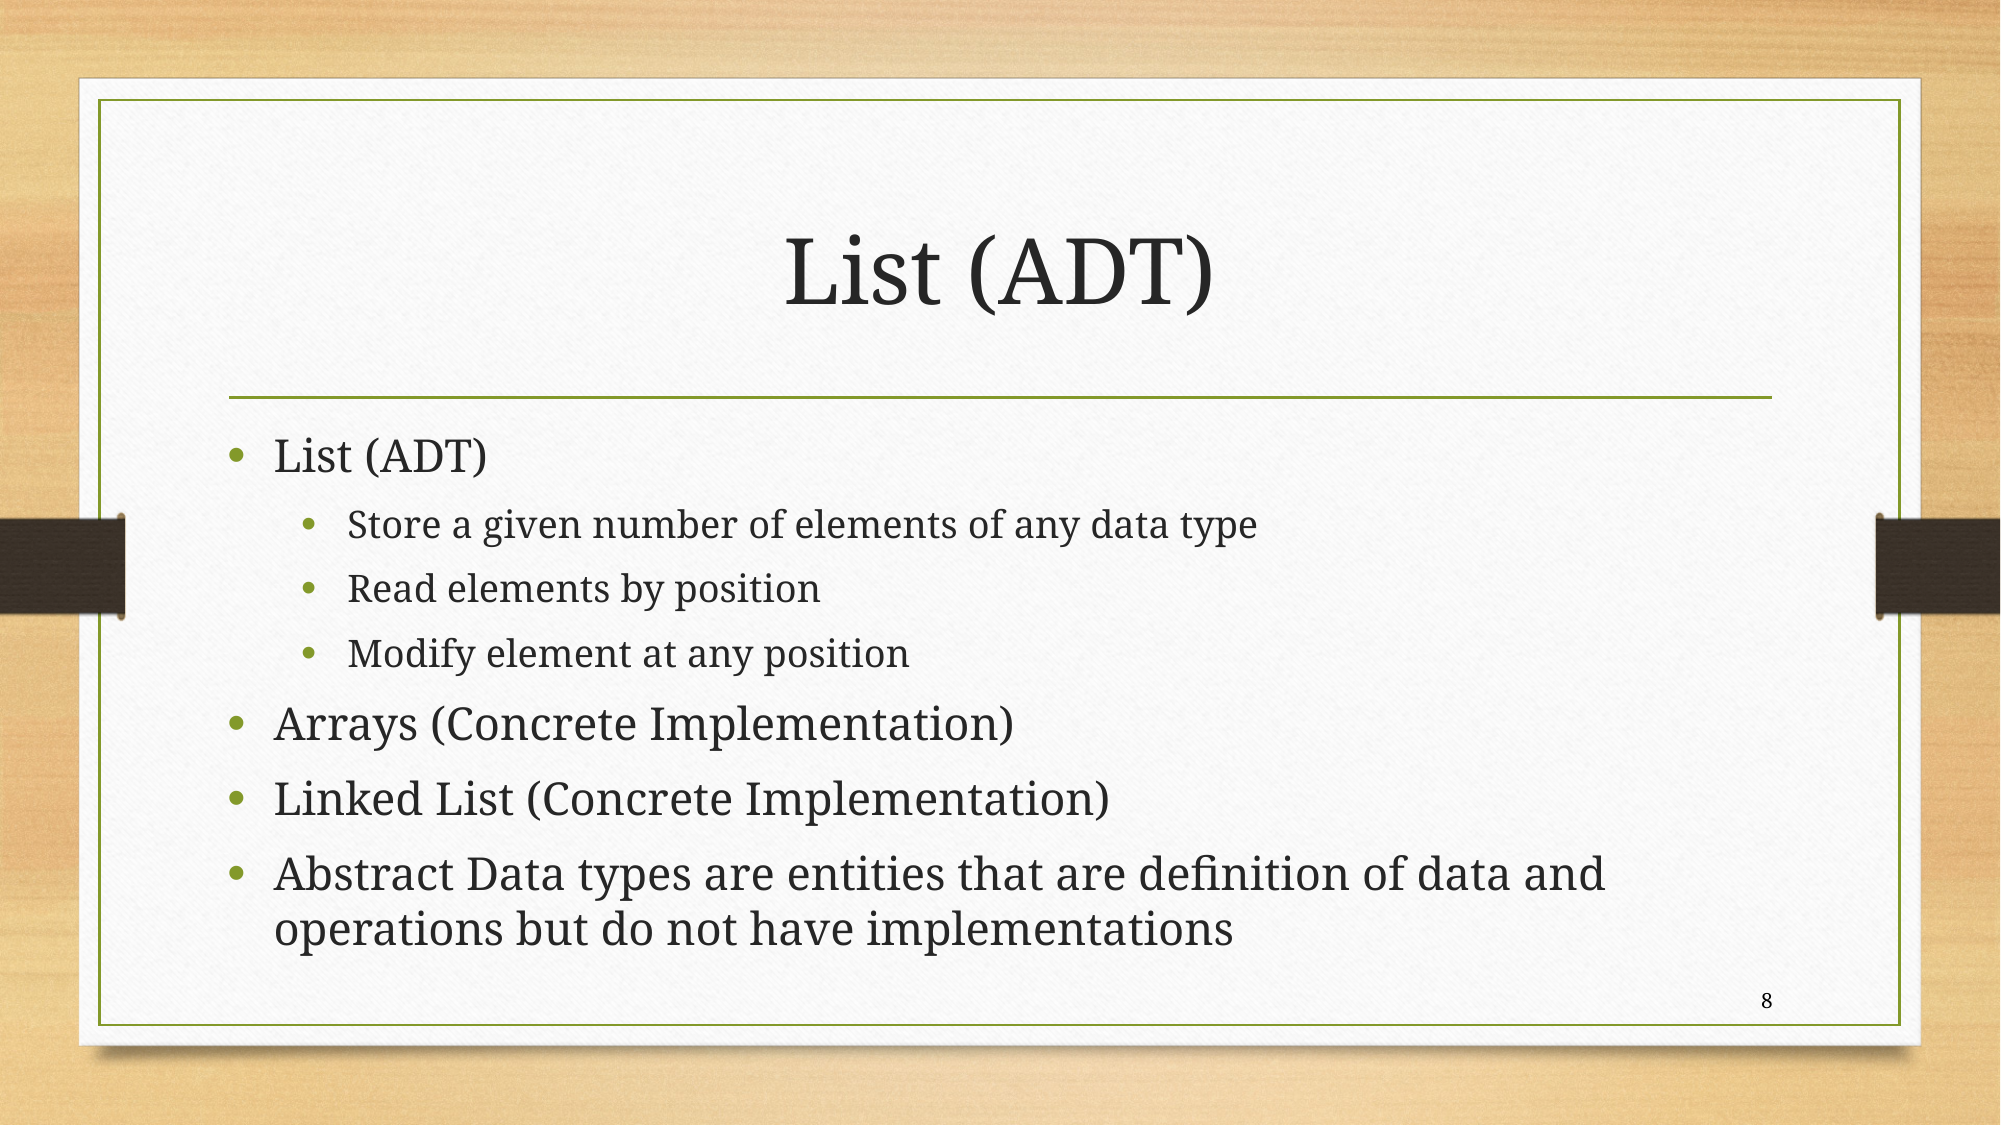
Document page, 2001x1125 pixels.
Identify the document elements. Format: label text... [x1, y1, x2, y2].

list List (ADT) Store a given number of elements of any data type Read elements by position Modify element at any position Arrays (Concrete Implementation) Linked List (Concrete Implementation) Abstract Data types are entities that are definition of data and operations but do not have implementations [212, 419, 1788, 964]
slide_number 8 [1698, 979, 1788, 1025]
title List (ADT) [212, 161, 1788, 375]
picture [0, 0, 2001, 1125]
